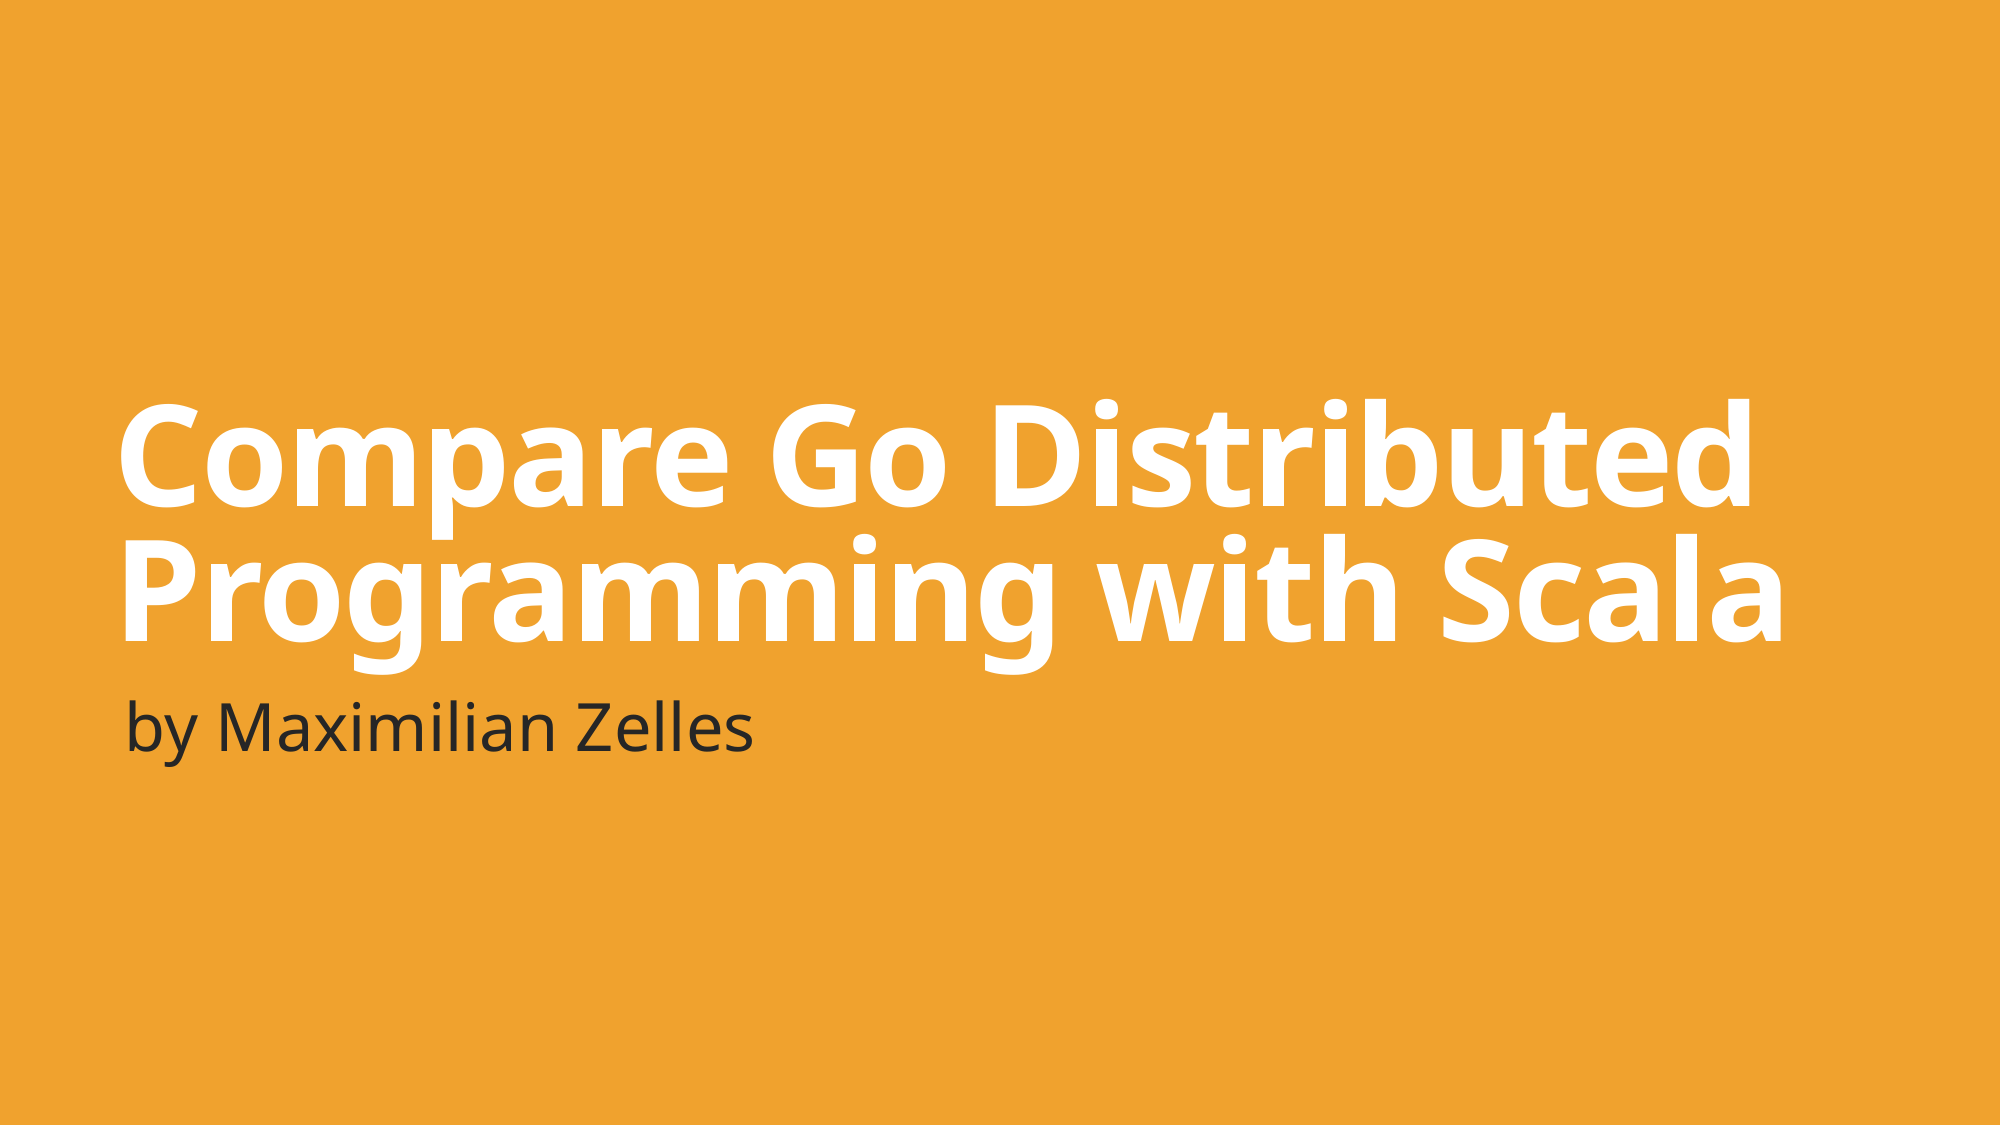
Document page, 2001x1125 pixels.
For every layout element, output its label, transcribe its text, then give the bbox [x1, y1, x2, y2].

subtitle by Maximilian Zelles [109, 690, 1624, 961]
title Compare Go Distributed Programming with Scala [98, 126, 1868, 677]
